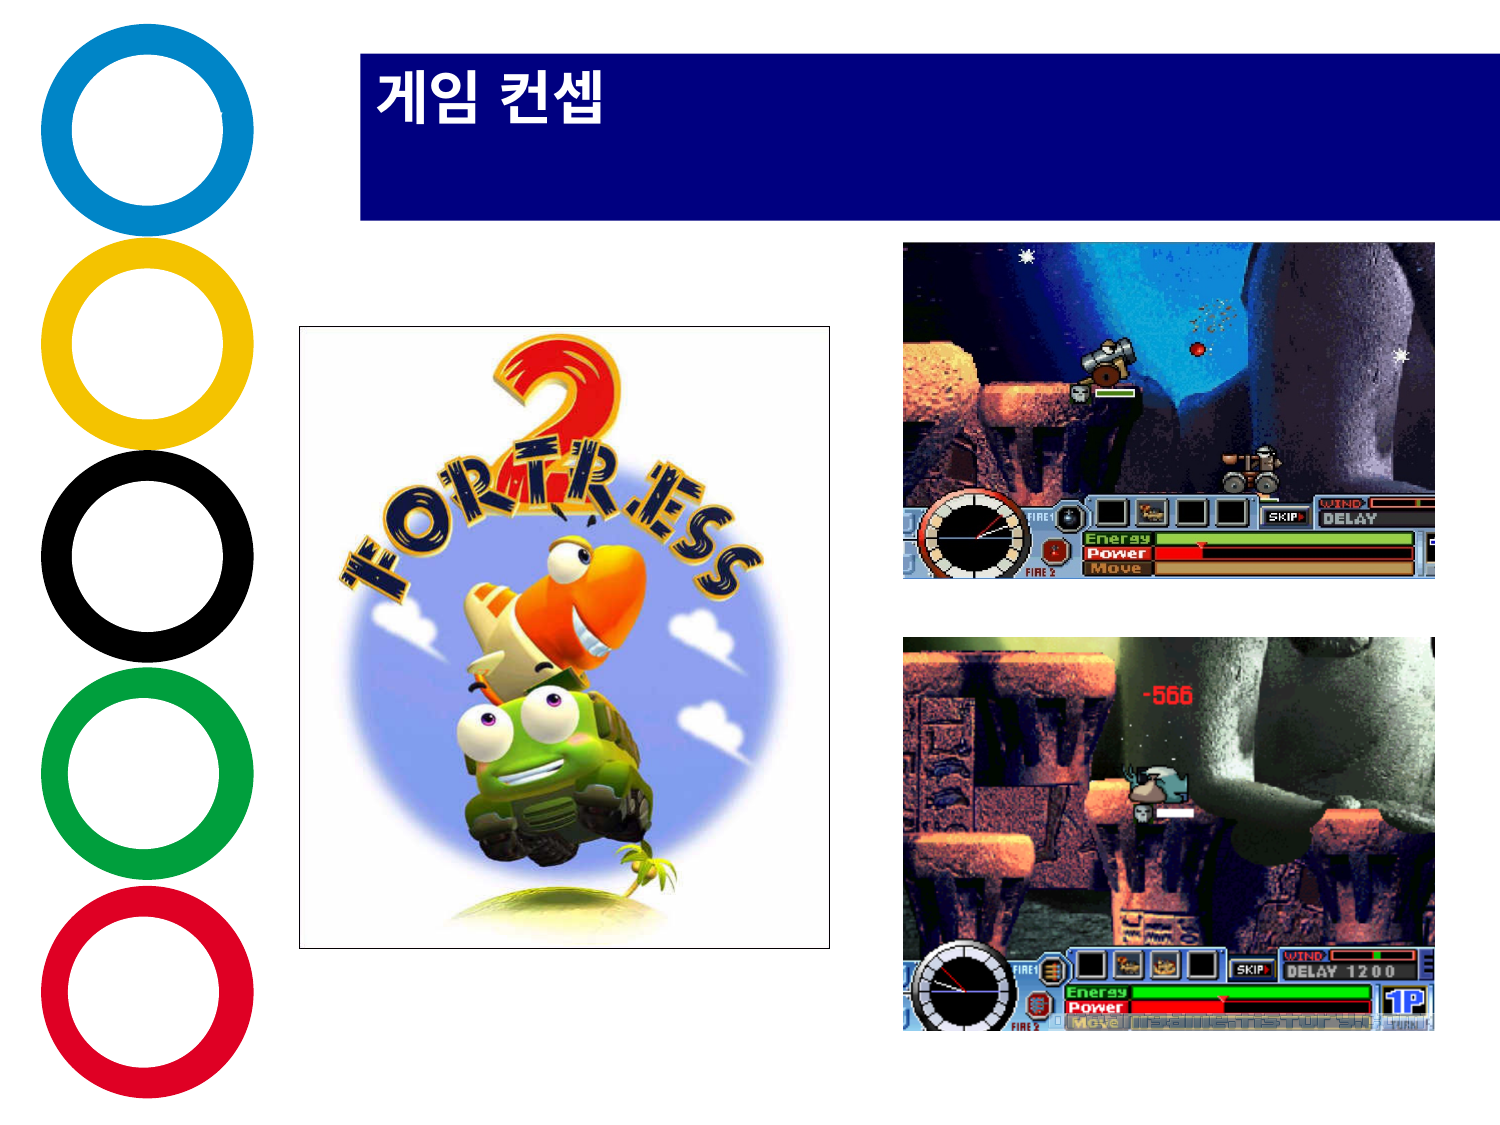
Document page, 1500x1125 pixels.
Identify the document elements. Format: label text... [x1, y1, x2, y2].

picture [903, 241, 1435, 580]
picture [299, 326, 831, 949]
picture [903, 637, 1435, 1032]
text_box Company LOGO [53, 89, 242, 185]
title 게임 컨셉 [360, 53, 1500, 221]
